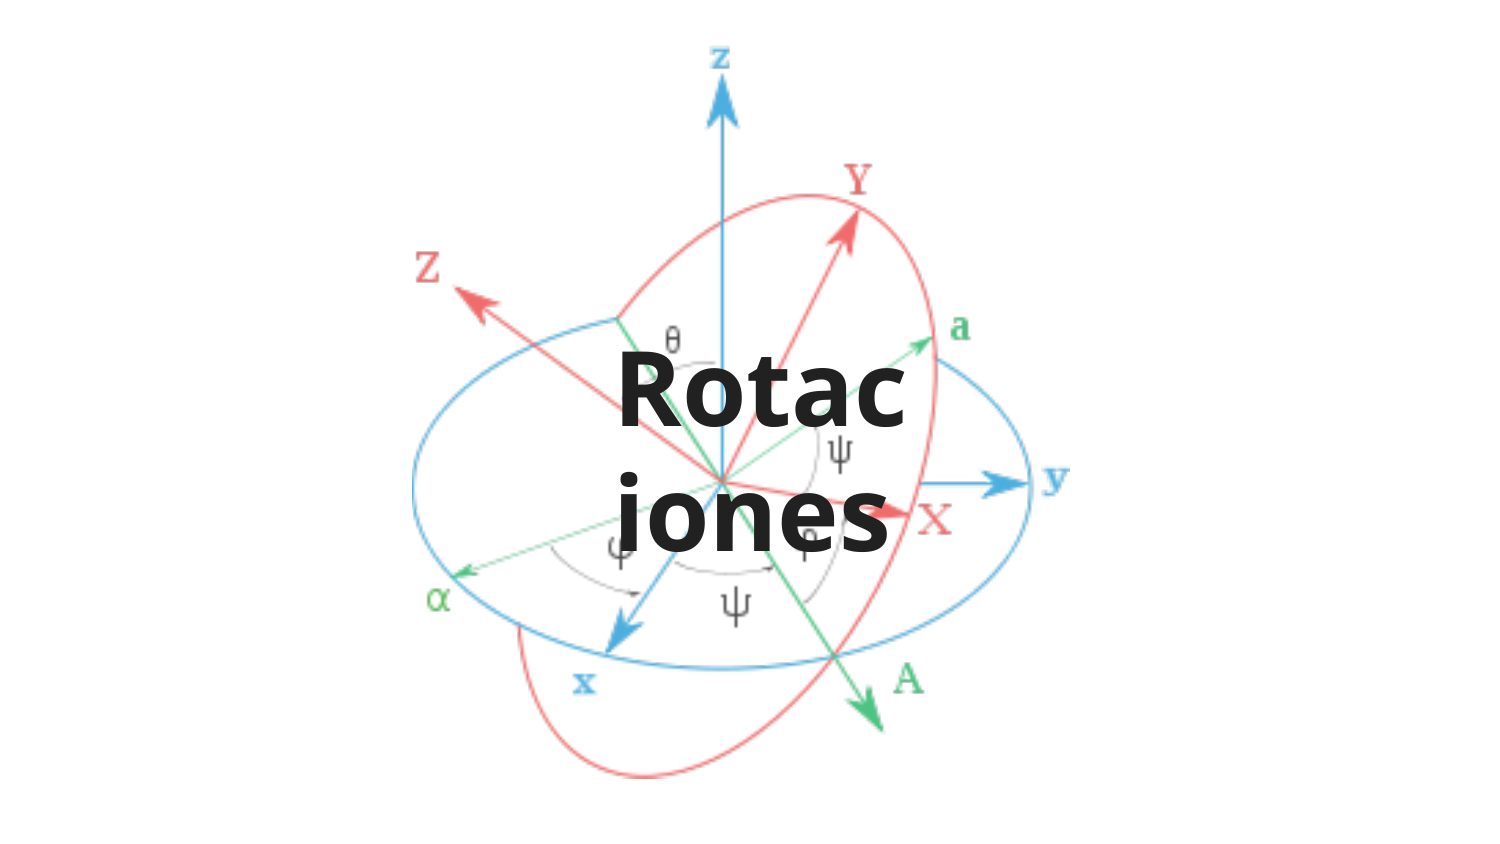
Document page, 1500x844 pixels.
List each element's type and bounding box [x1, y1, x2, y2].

picture [412, 38, 1070, 779]
